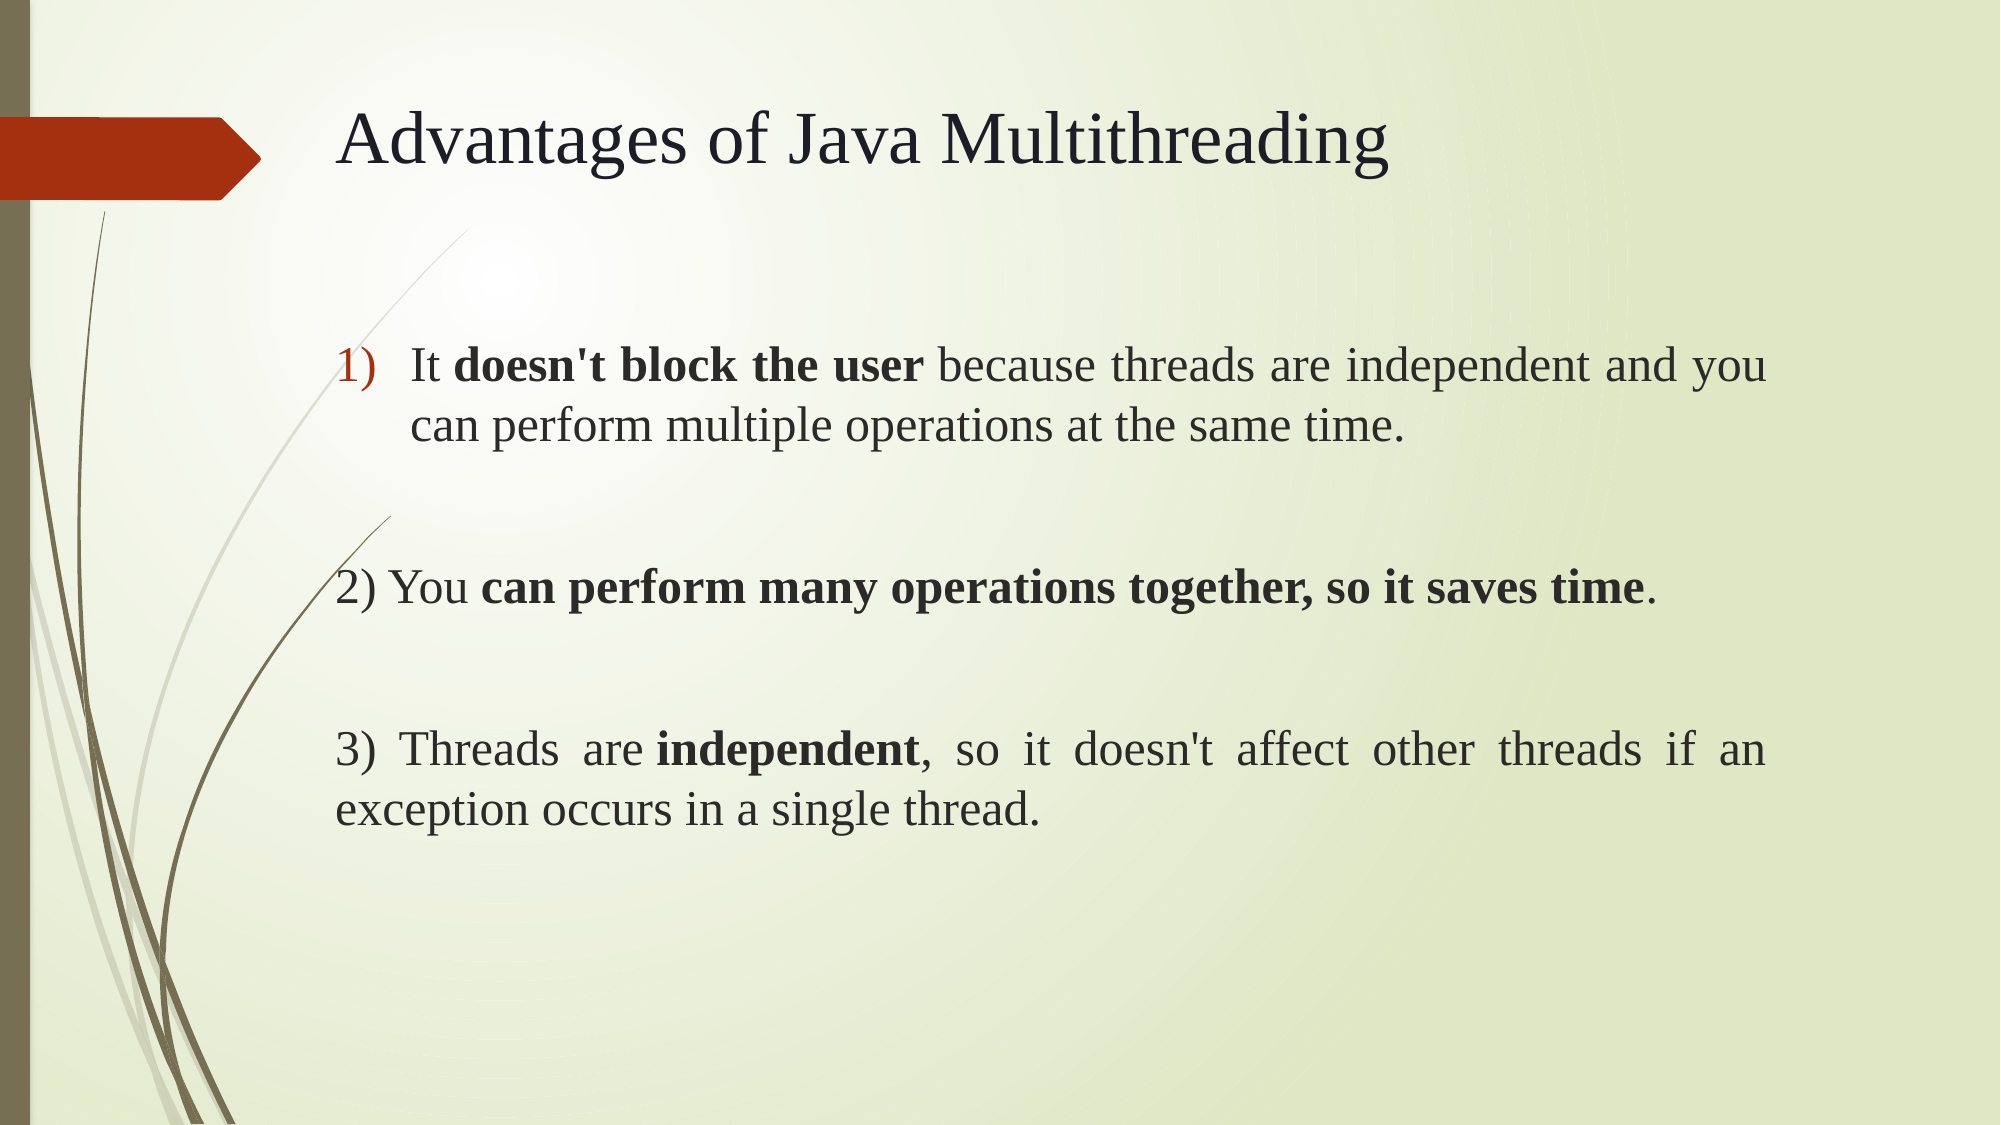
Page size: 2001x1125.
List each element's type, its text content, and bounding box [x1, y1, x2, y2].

title Advantages of Java Multithreading [319, 81, 1782, 292]
list It doesn't block the user because threads are independent and you can perform multiple operations at the same time. 2) You can perform many operations together, so it saves time. 3) Threads are independent, so it doesn't affect other threads if an exception occurs in a single thread. [319, 324, 1783, 944]
